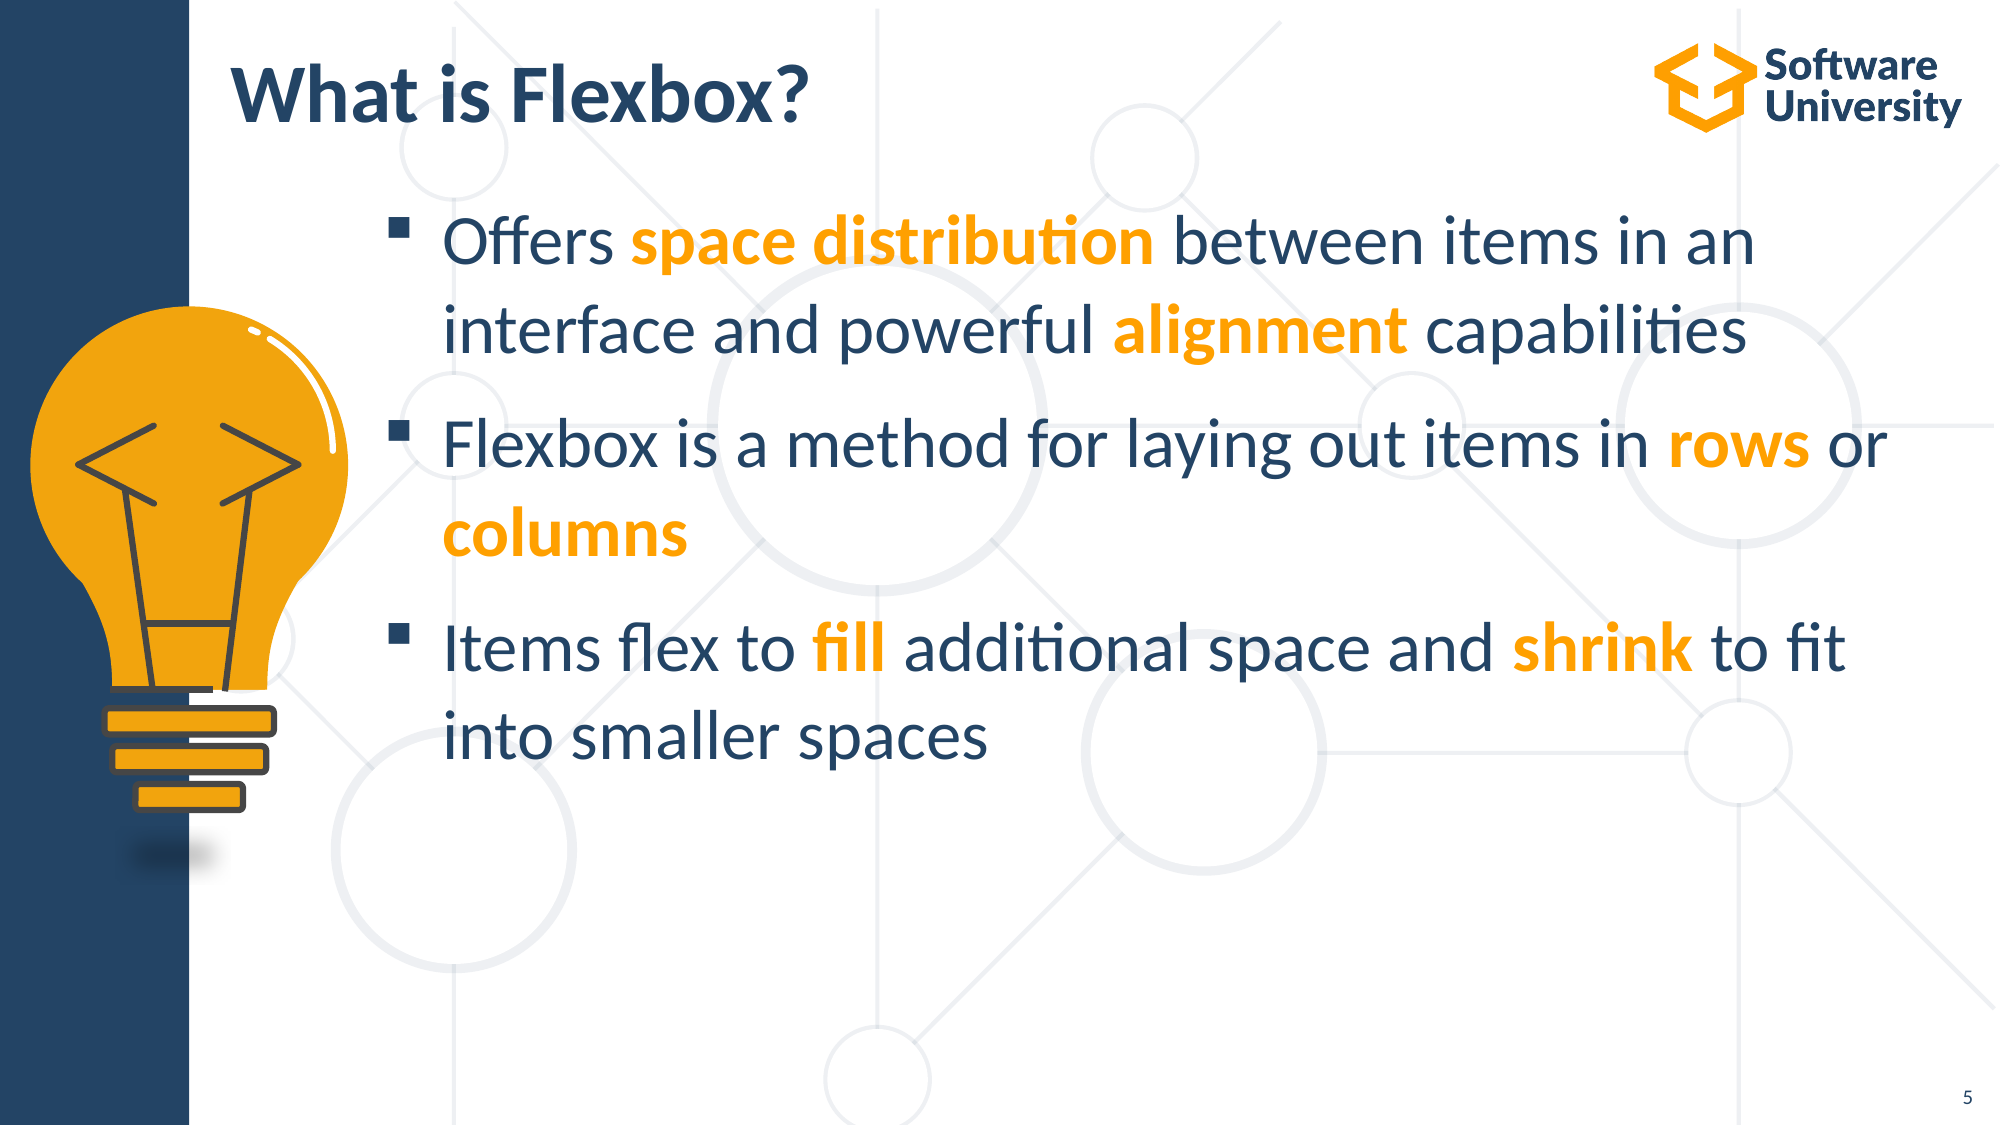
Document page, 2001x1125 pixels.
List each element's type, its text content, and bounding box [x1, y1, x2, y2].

list Offers space distribution between items in an interface and powerful alignment capabilities Flexbox is a method for laying out items in rows or columns Items flex to fill additional space and shrink to fit into smaller spaces [365, 183, 1968, 1094]
picture [1641, 31, 1973, 145]
title What is Flexbox? [212, 16, 1628, 162]
text_box [1927, 1067, 1989, 1117]
